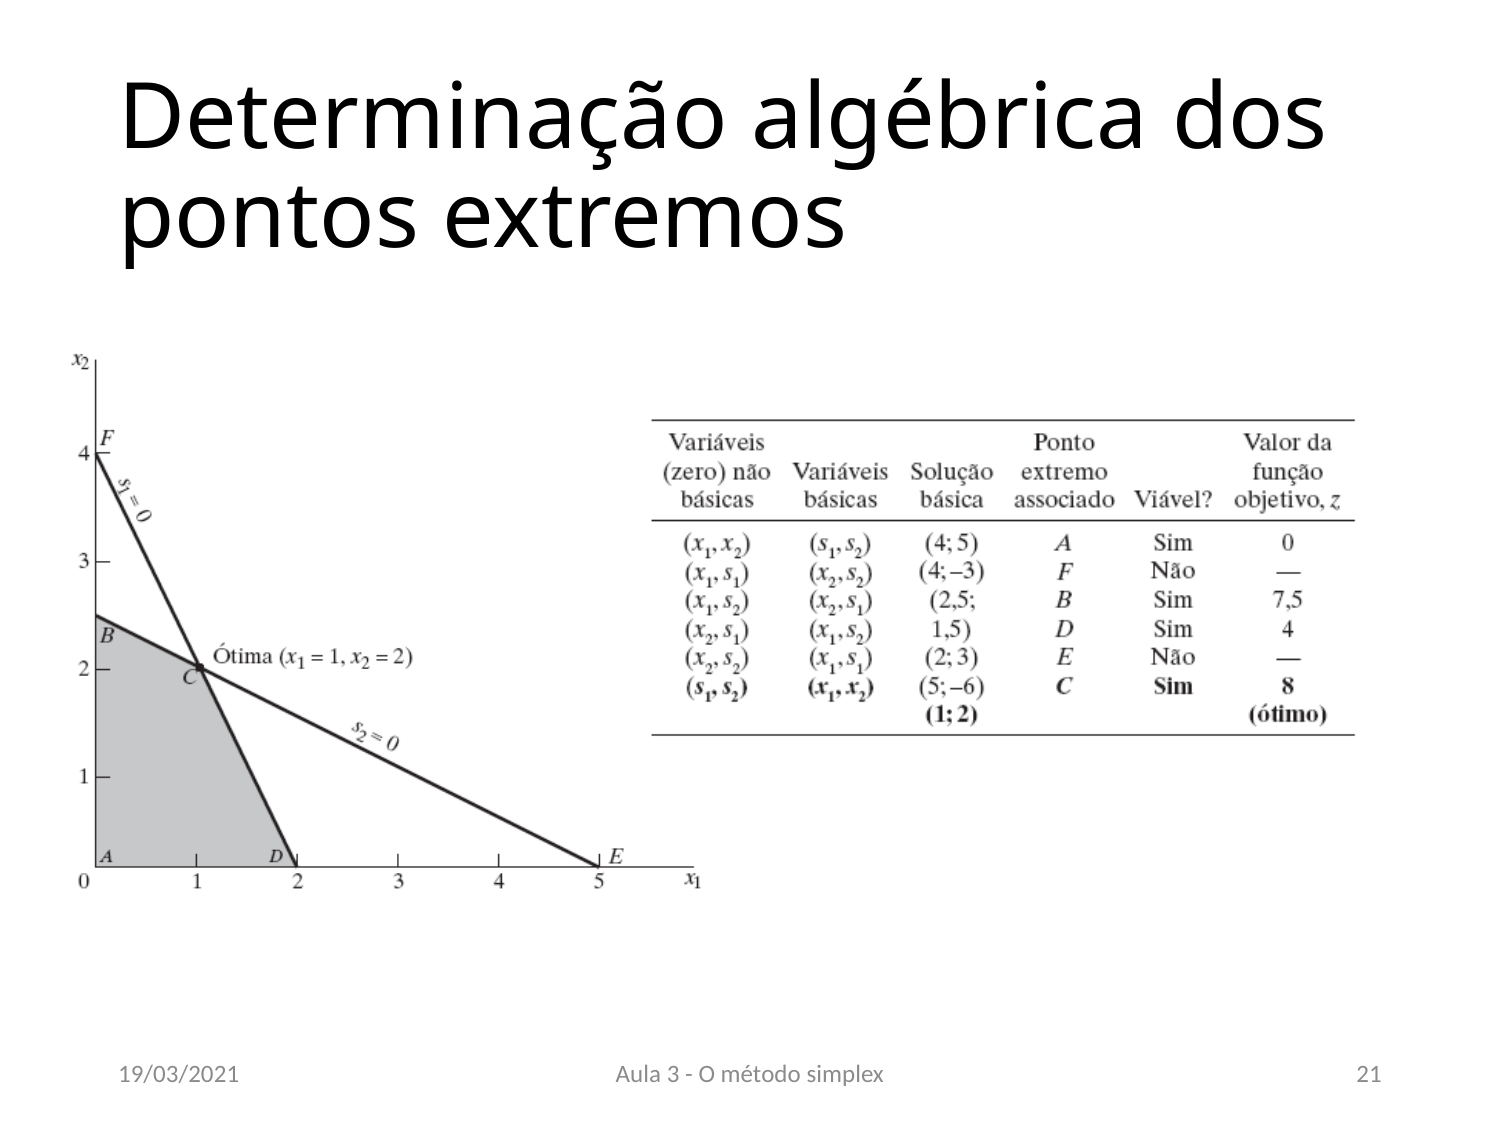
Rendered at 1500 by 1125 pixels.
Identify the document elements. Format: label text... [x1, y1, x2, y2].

slide_number 21 [1059, 1042, 1397, 1103]
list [638, 415, 1369, 753]
footer Aula 3 - O método simplex [496, 1042, 1004, 1103]
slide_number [103, 1042, 441, 1103]
picture [62, 348, 719, 901]
title Determinação algébrica dos pontos extremos [103, 59, 1397, 278]
